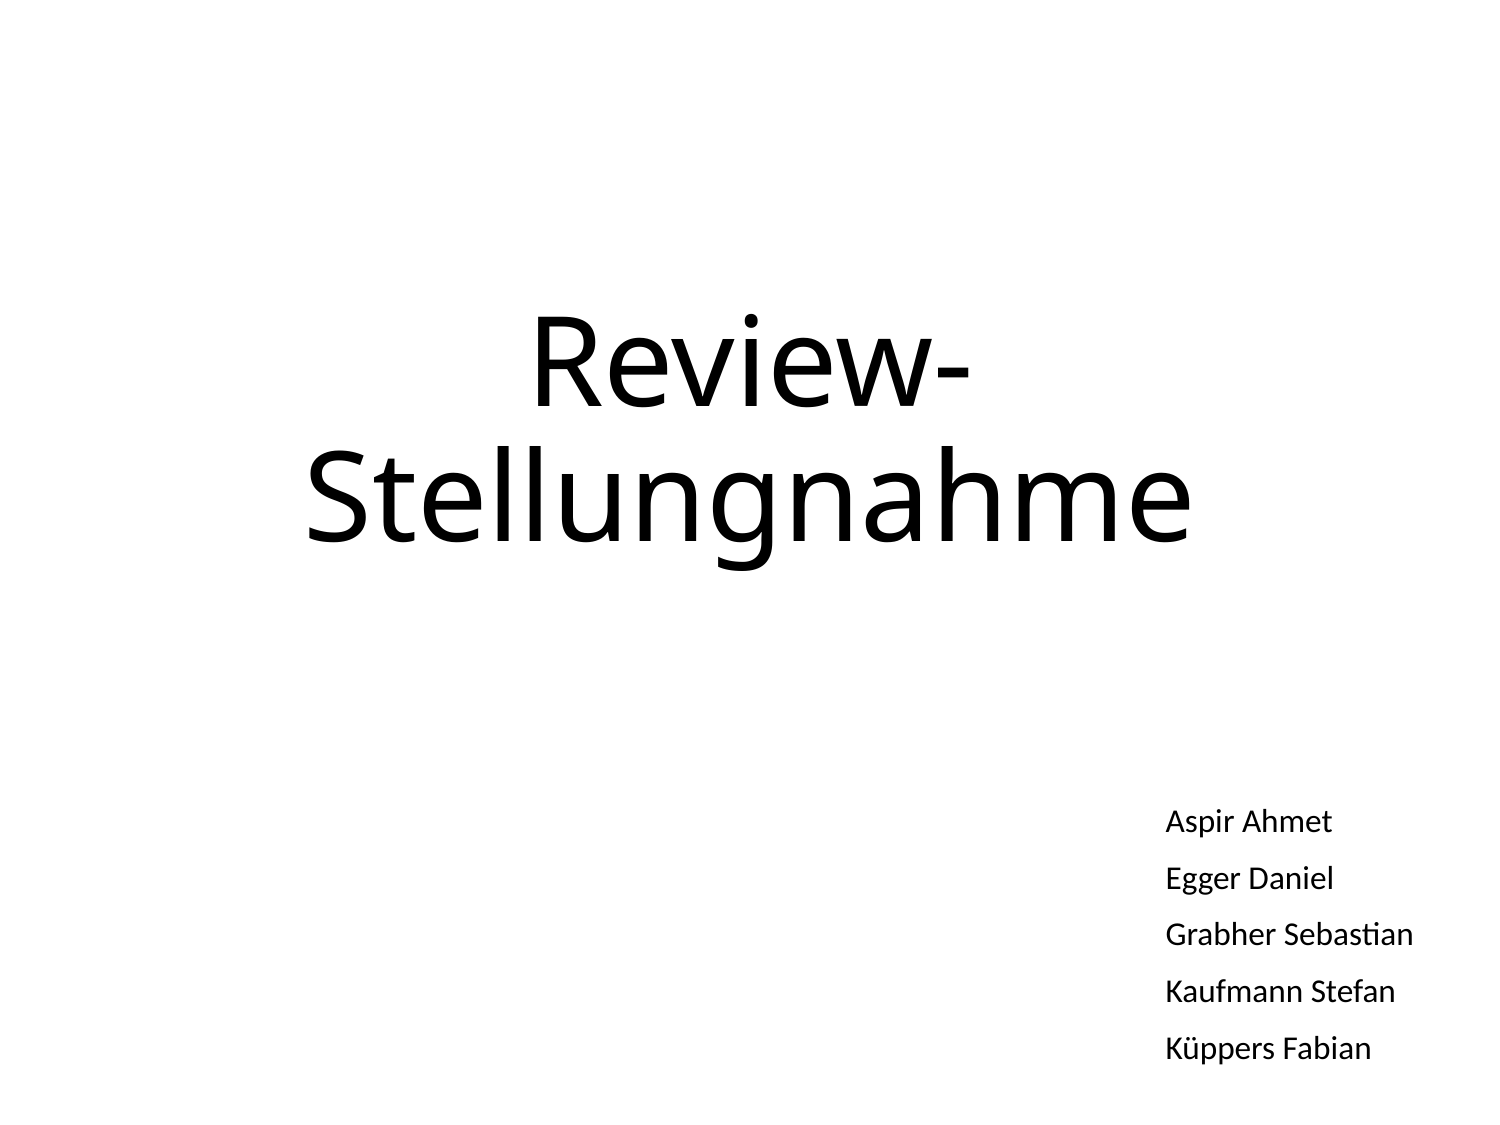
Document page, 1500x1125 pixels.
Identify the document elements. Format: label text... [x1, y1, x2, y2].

title Review-Stellungnahme [112, 184, 1388, 576]
subtitle Aspir Ahmet Egger Daniel Grabher Sebastian Kaufmann Stefan Küppers Fabian [1150, 796, 1500, 1068]
